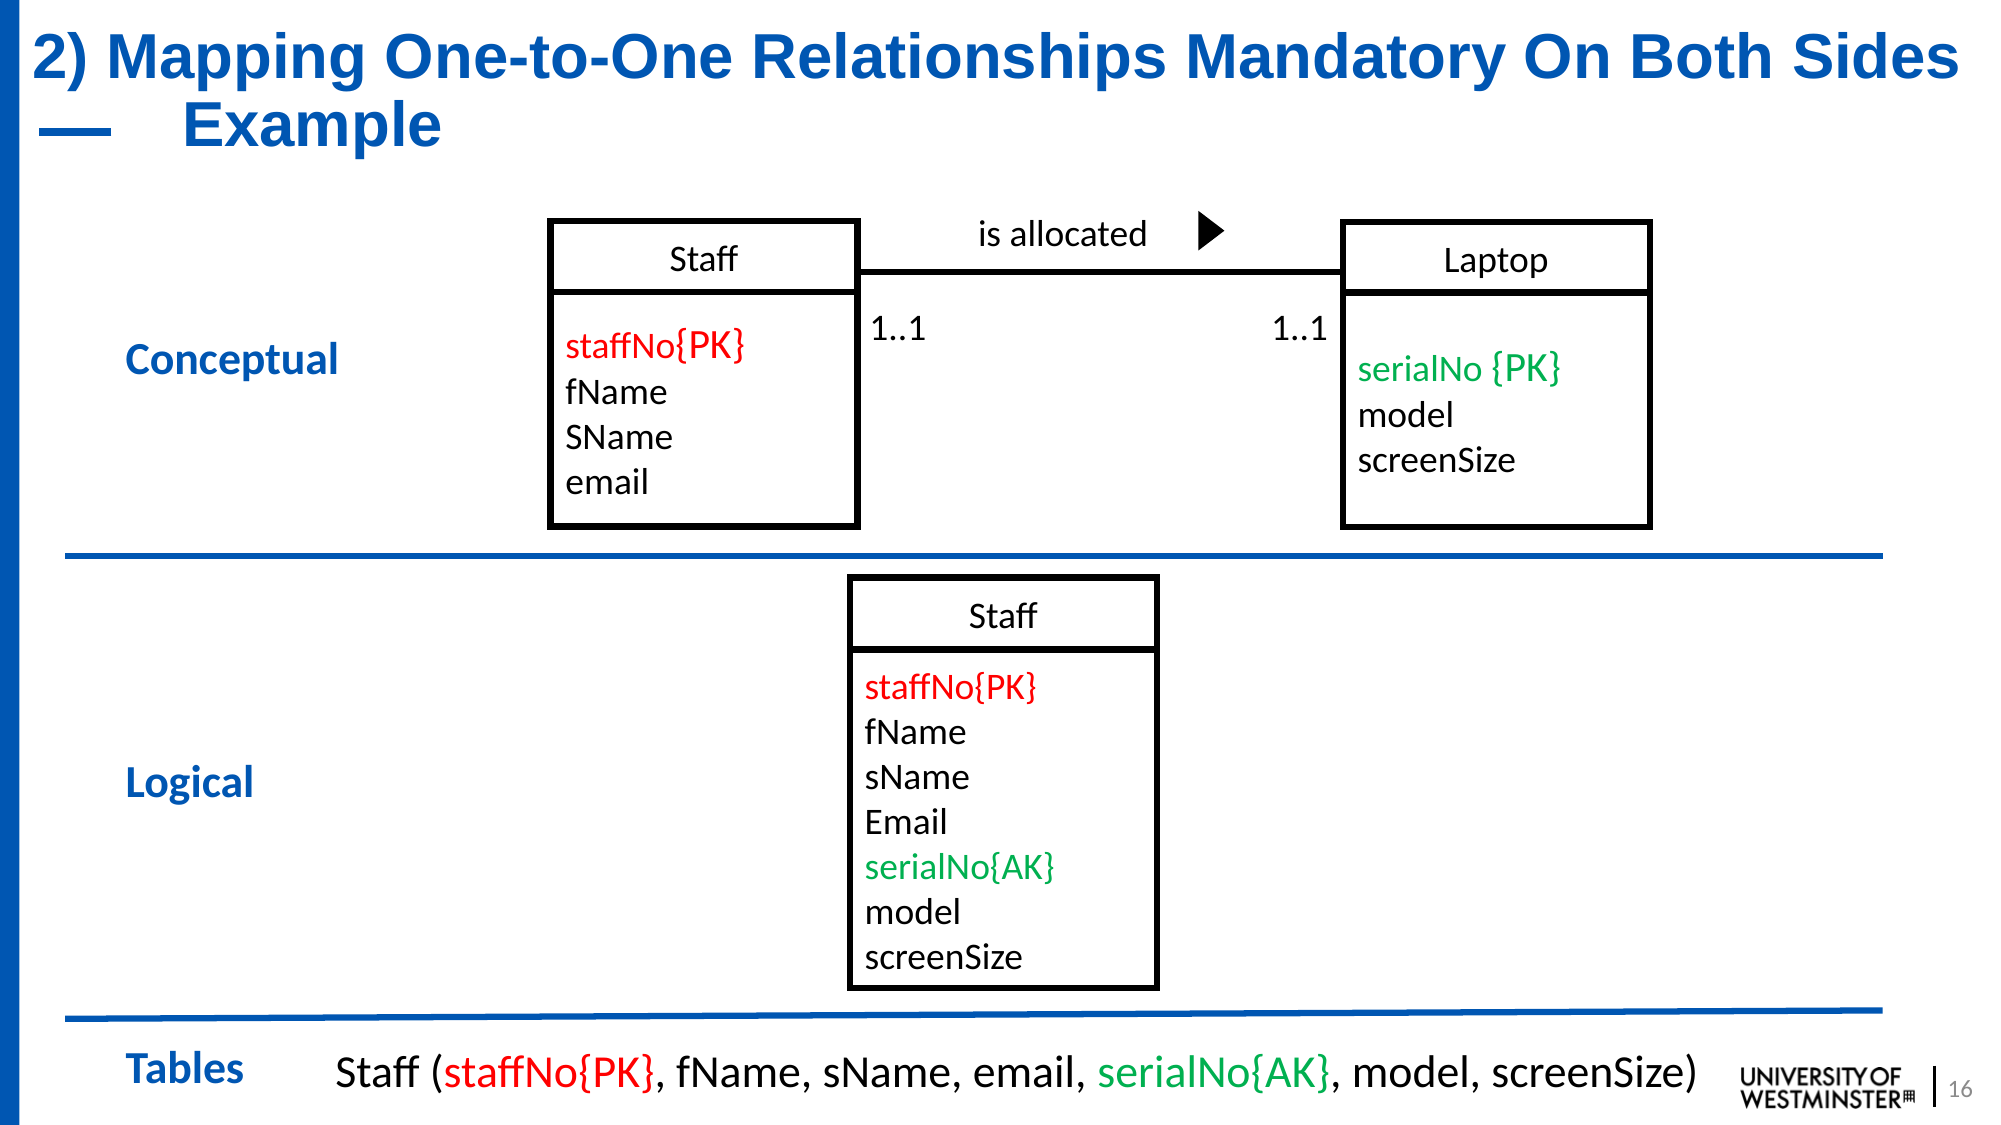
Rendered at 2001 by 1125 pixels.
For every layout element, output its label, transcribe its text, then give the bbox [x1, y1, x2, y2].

slide_number 16 [1925, 1057, 1989, 1118]
title 2) Mapping One-to-One Relationships Mandatory On Both Sides Example [17, 26, 2000, 158]
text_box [65, 201, 1926, 1106]
